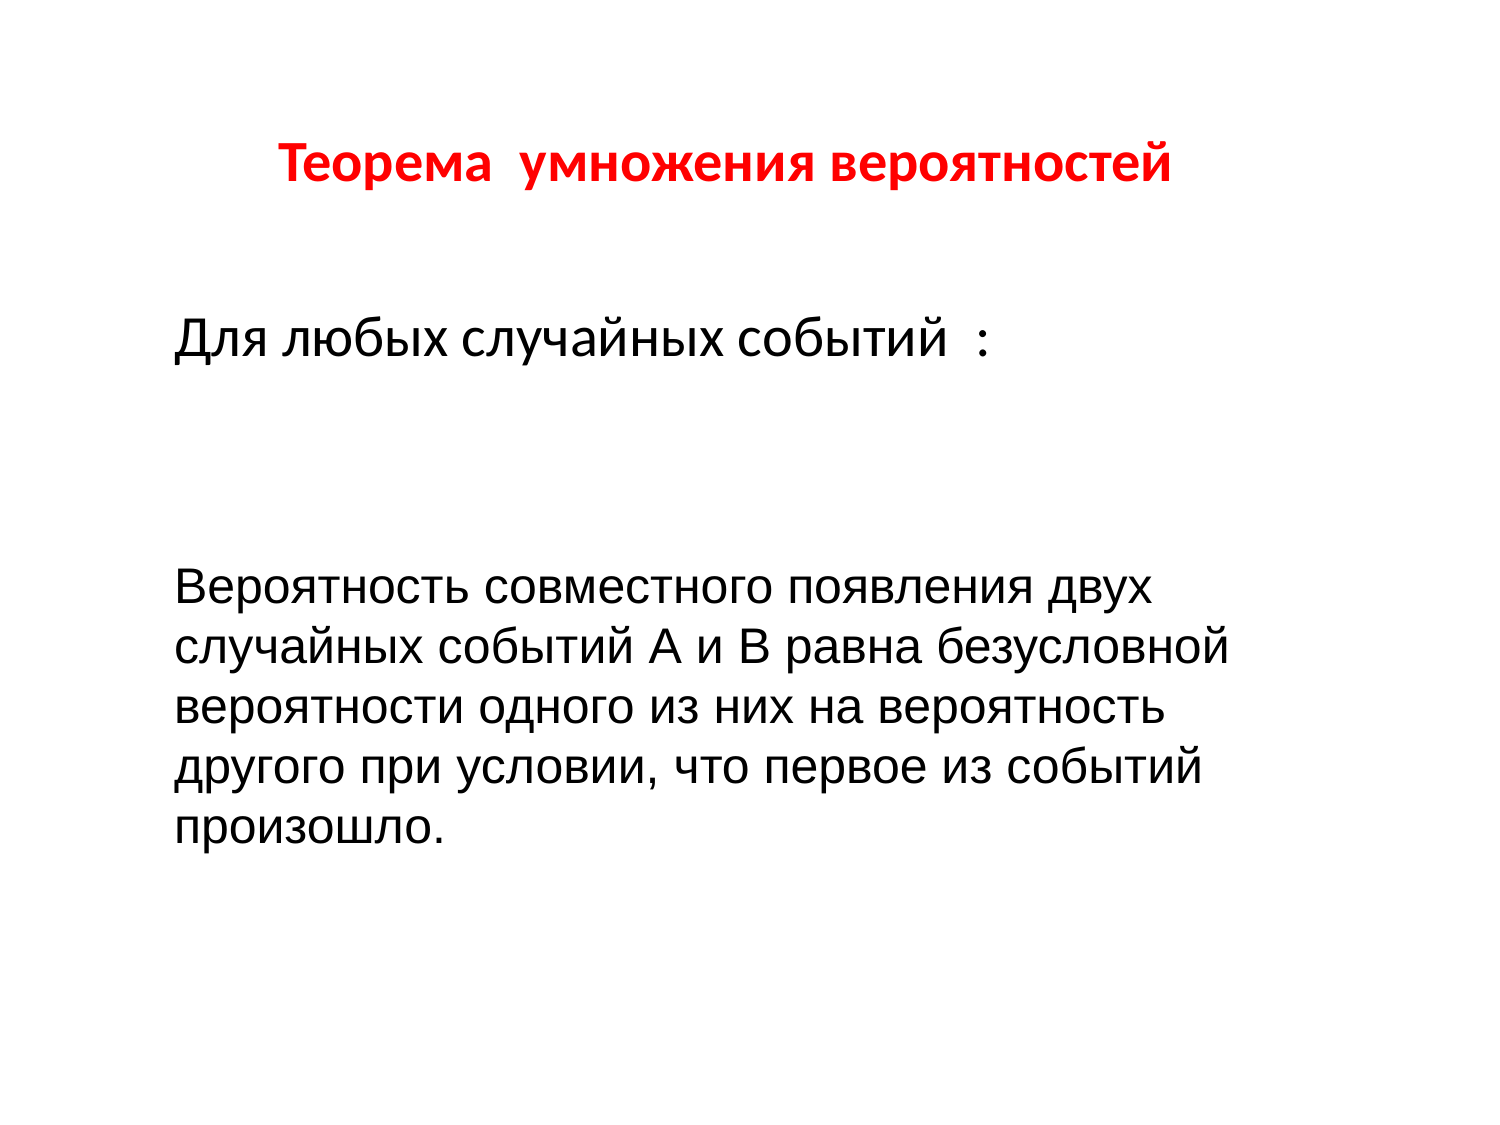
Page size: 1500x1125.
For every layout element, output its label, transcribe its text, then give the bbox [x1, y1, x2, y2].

title Теорема умножения вероятностей [88, 37, 1364, 279]
text_box [159, 278, 1341, 374]
